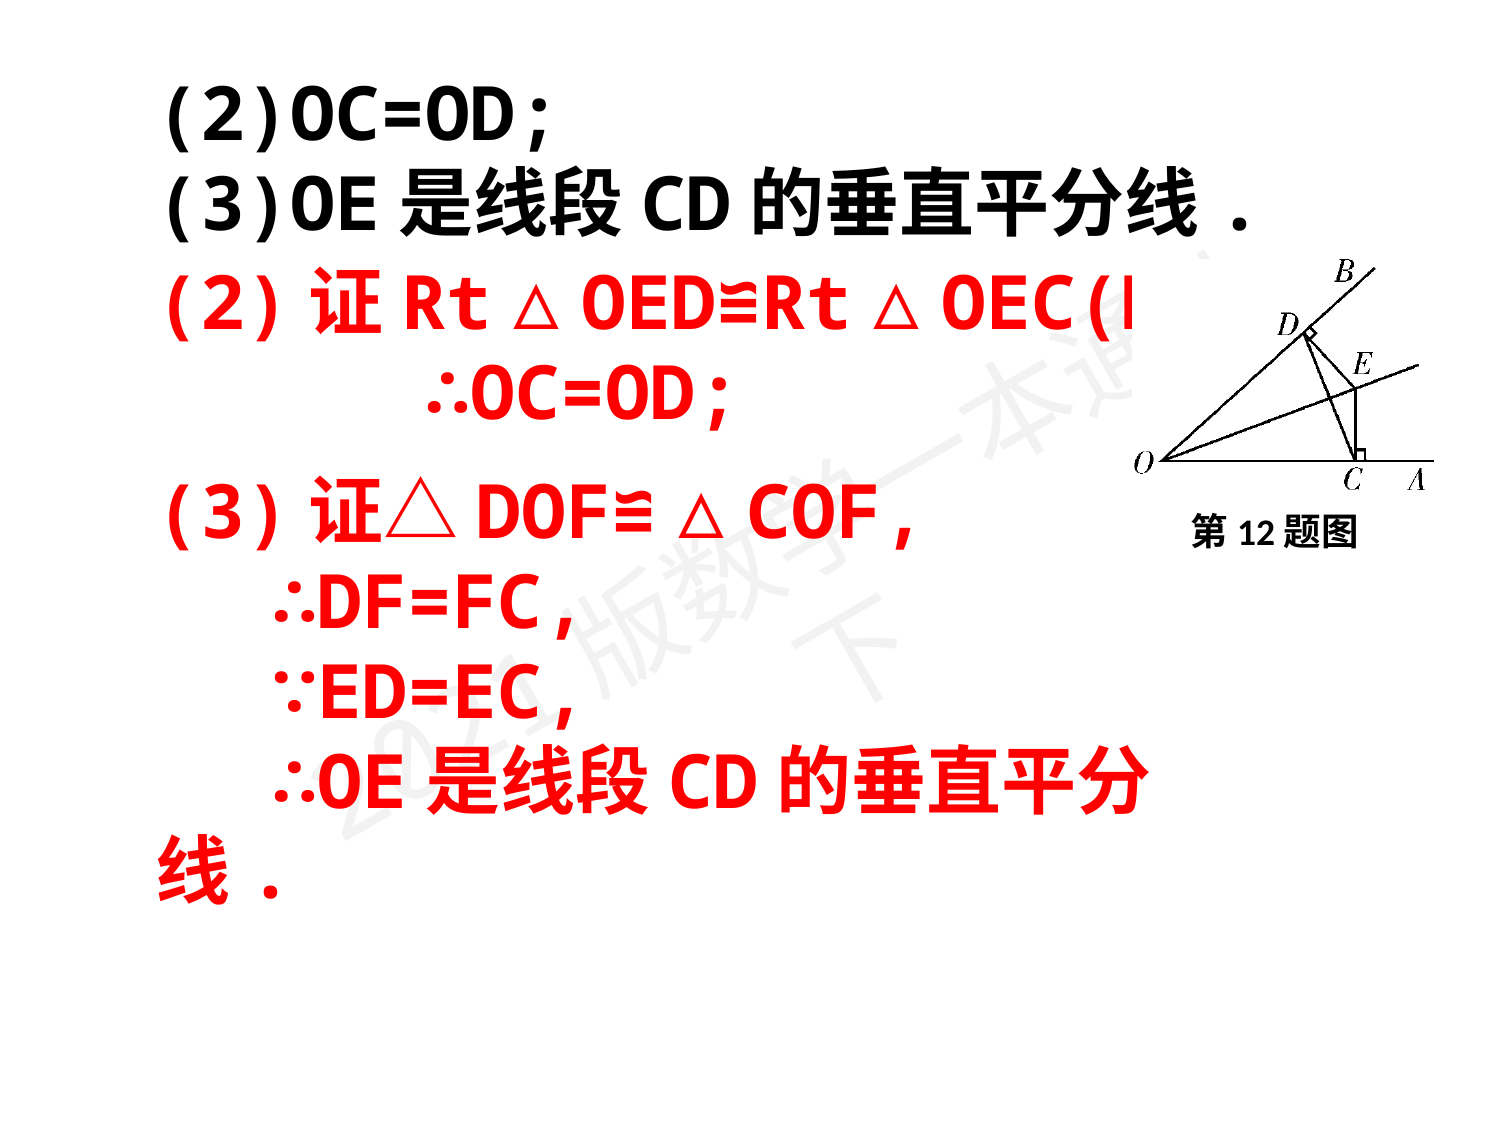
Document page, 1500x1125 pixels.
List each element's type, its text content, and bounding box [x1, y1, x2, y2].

text_box (2)OC=OD; (3)OE是线段CD的垂直平分线. [140, 58, 1341, 246]
text_box (3)证△DOF≌△COF, ∴DF=FC, ∵ED=EC, ∴OE是线段CD的垂直平分线. [140, 456, 1268, 921]
text_box (2)证Rt△OED≌Rt△OEC(HL), ∴OC=OD; [140, 246, 1341, 442]
text_box 第12题图 [1124, 500, 1442, 560]
picture [1132, 259, 1434, 490]
